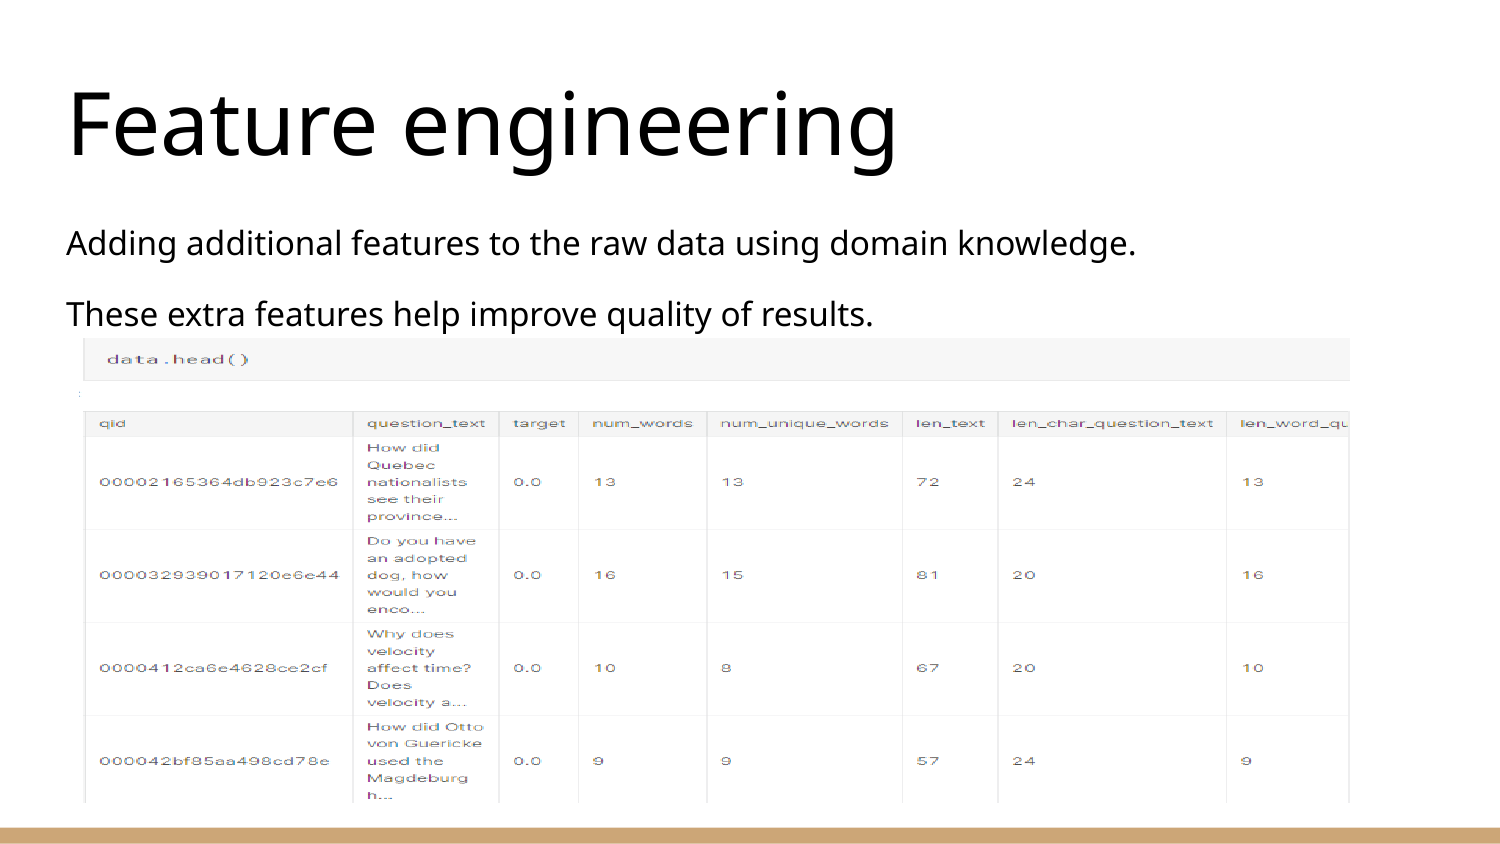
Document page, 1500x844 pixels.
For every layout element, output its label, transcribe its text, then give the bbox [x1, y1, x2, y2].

picture [79, 338, 1351, 804]
list Adding additional features to the raw data using domain knowledge. These extra features help improve quality of results. [51, 200, 1449, 752]
title Feature engineering [51, 51, 1449, 189]
